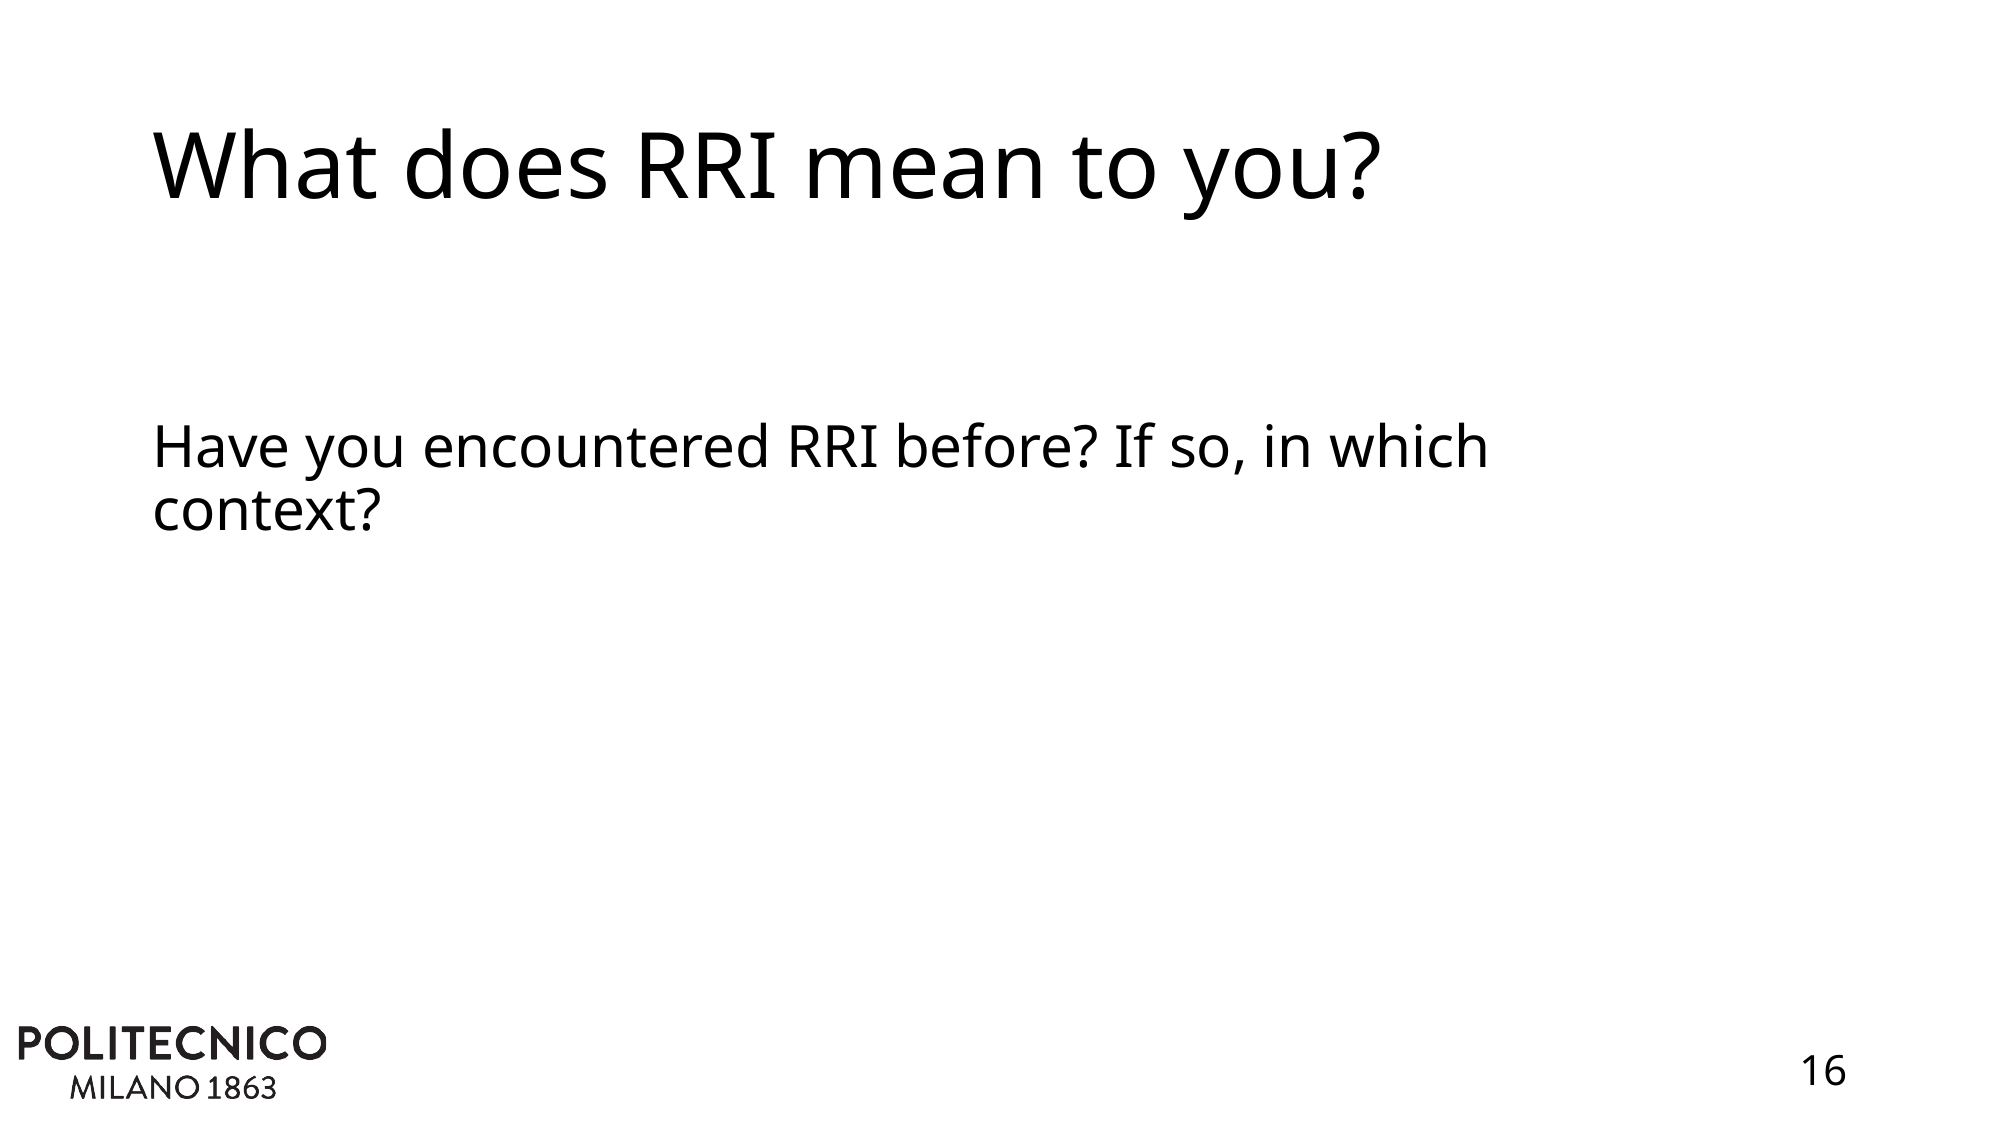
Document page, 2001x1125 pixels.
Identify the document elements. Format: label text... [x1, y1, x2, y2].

list Have you encountered RRI before? If so, in which context? [137, 409, 1699, 947]
slide_number 16 [1412, 1042, 1863, 1103]
title What does RRI mean to you? [137, 59, 1863, 278]
picture [18, 1012, 327, 1100]
